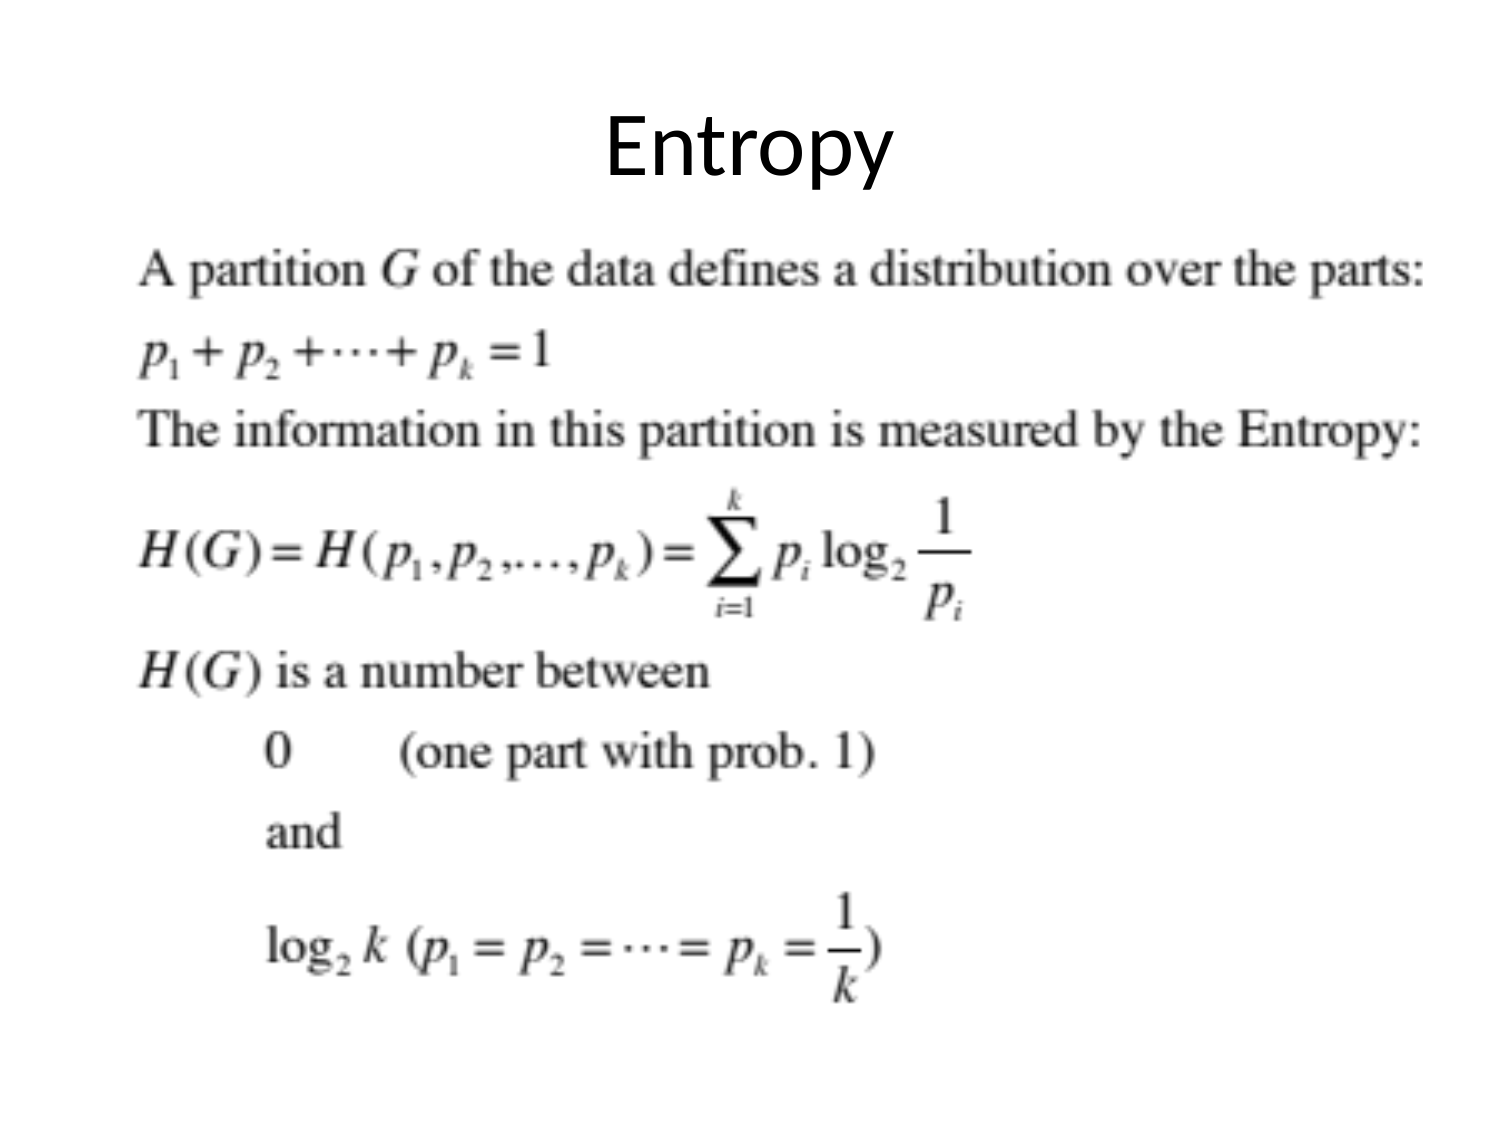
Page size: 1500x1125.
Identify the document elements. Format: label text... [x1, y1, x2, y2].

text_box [131, 240, 1424, 1011]
title Entropy [75, 45, 1425, 233]
